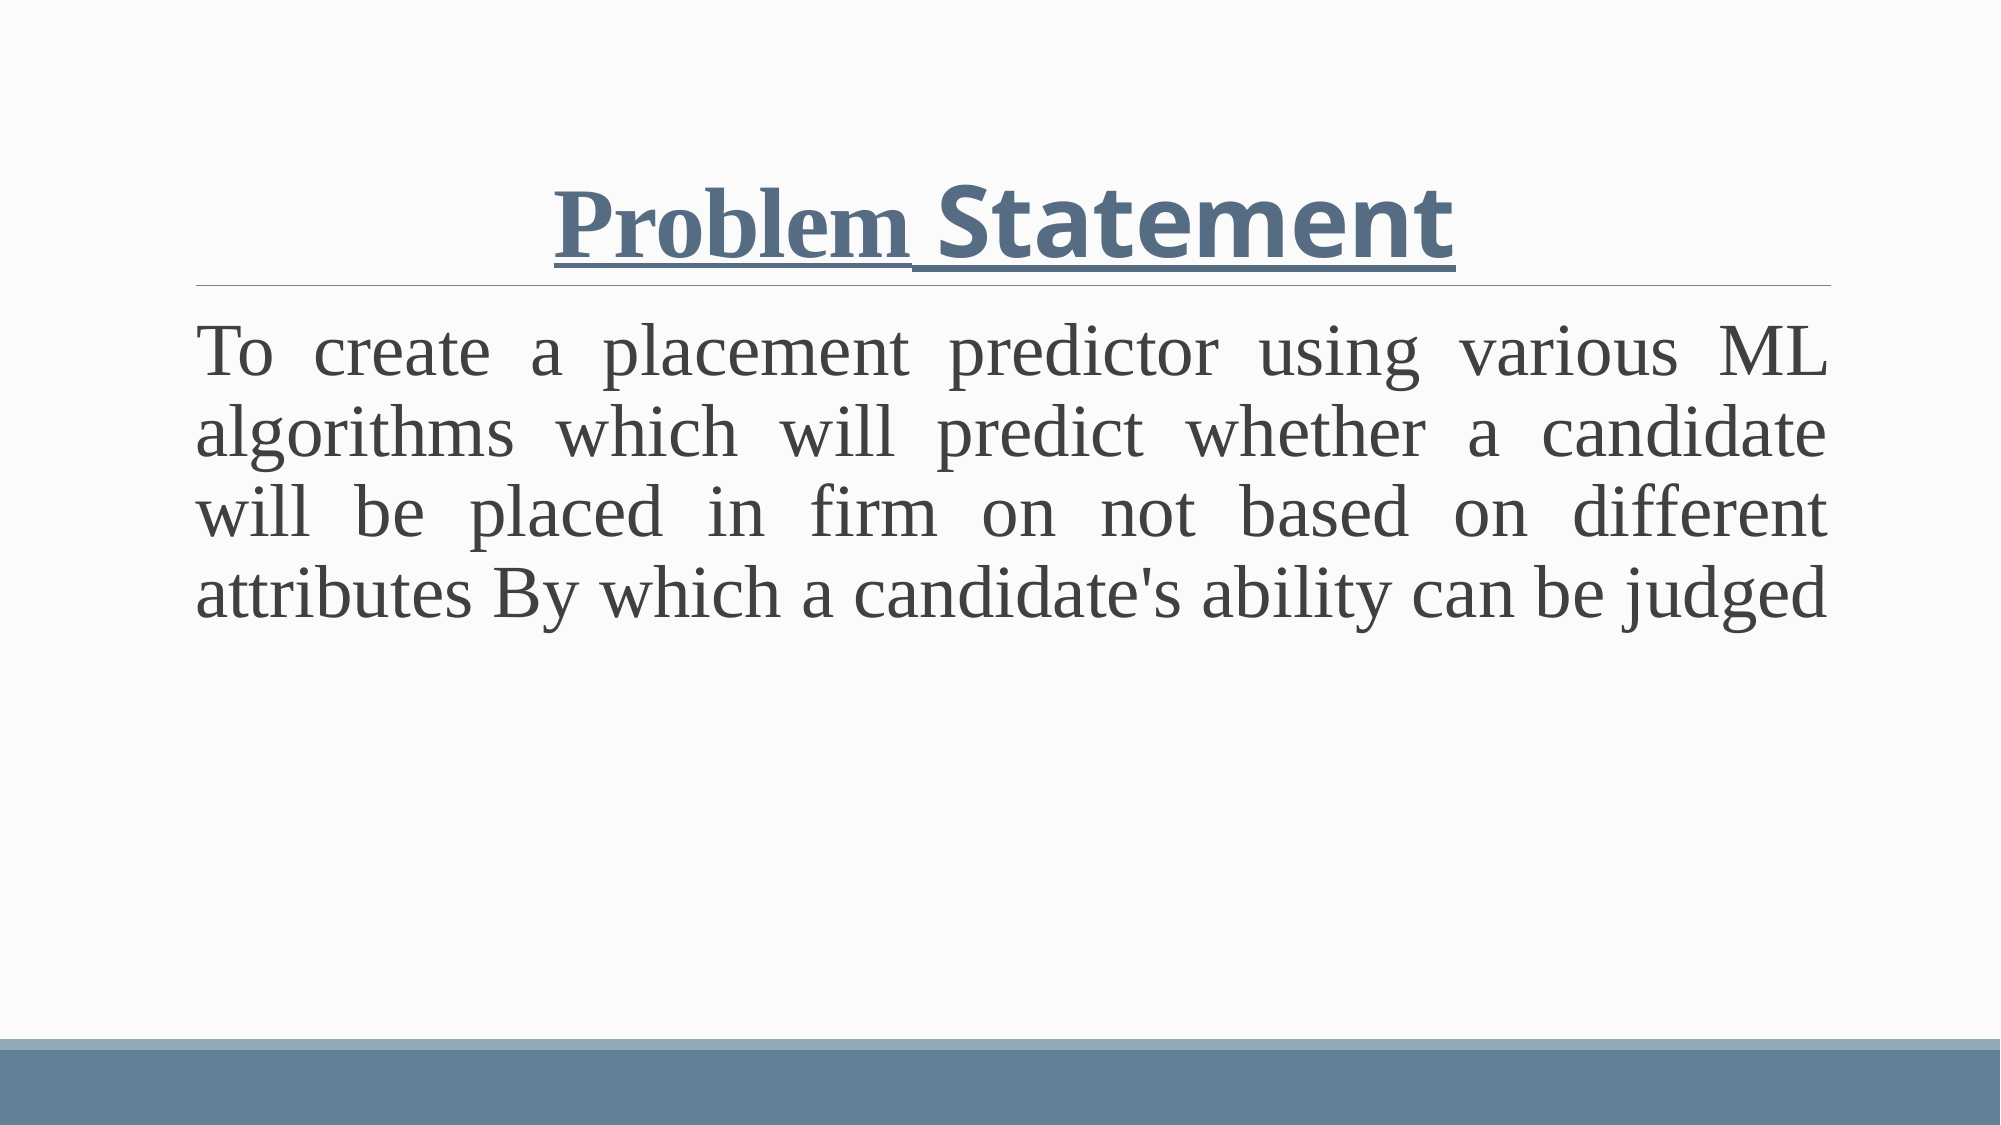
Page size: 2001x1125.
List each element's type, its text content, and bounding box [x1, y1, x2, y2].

title Problem Statement [180, 47, 1830, 285]
list To create a placement predictor using various ML algorithms which will predict whether a candidate will be placed in firm on not based on different attributes By which a candidate's ability can be judged [180, 302, 1830, 963]
